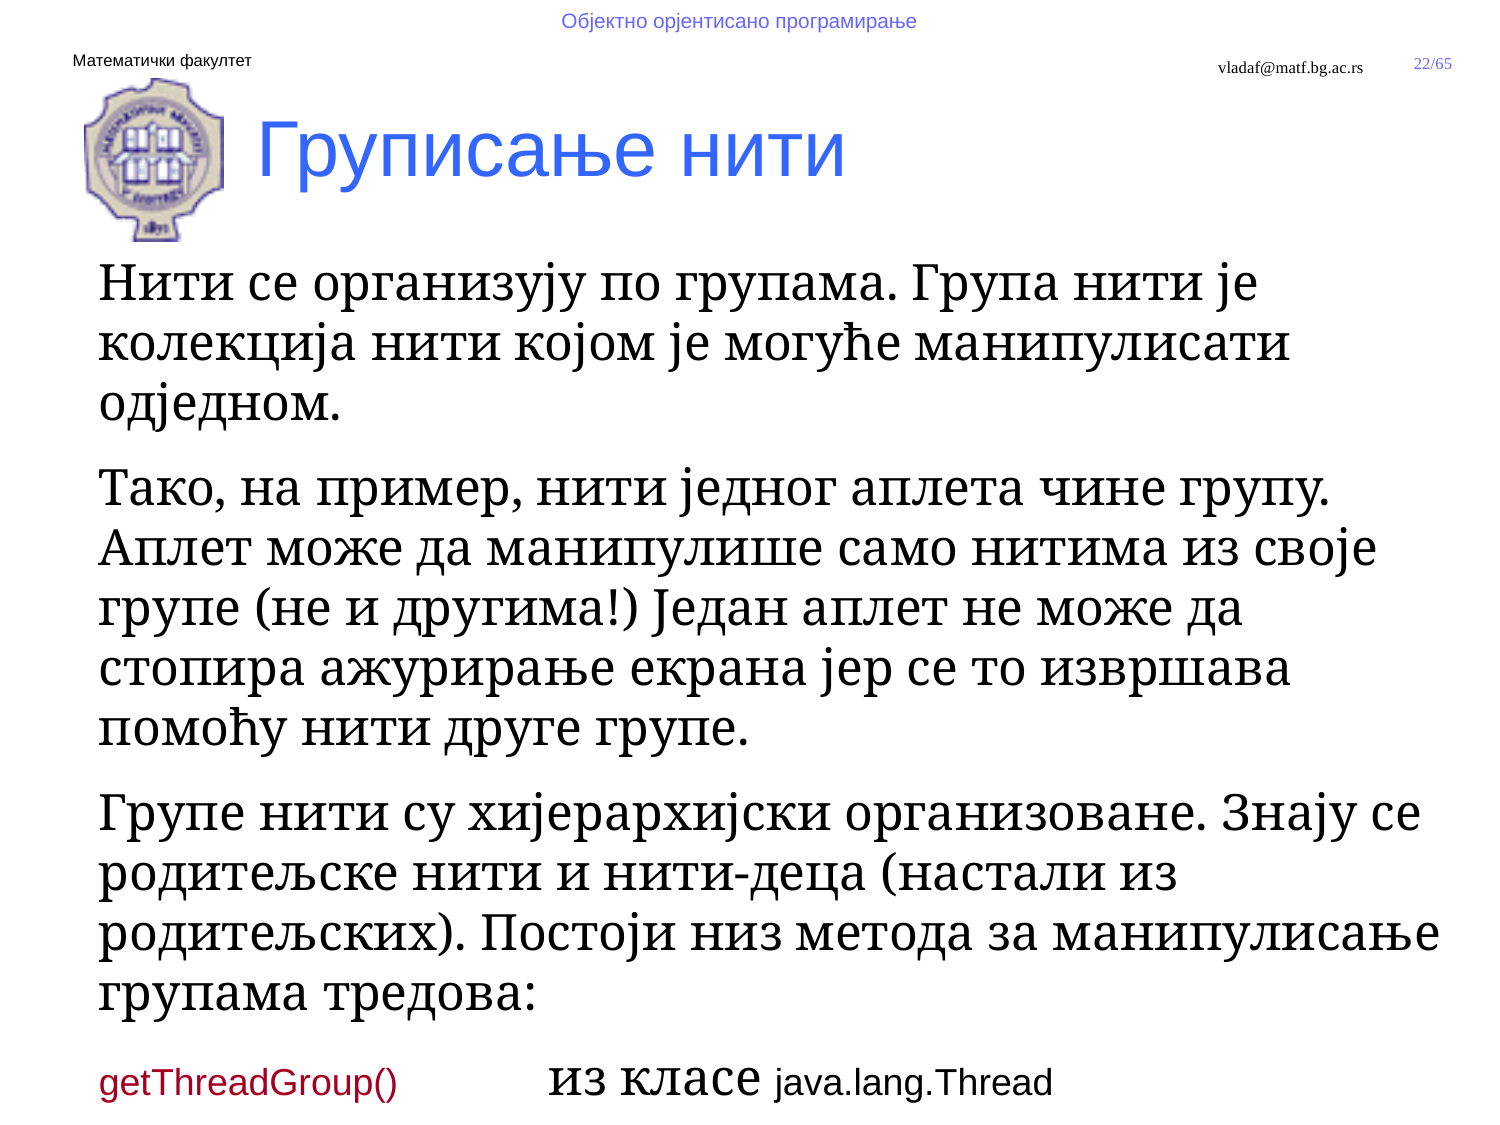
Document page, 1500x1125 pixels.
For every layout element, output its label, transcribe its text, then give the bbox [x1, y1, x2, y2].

text_box Нити се организују по групама. Група нити је колекција нити којом је могуће манипулисати одједном. Тако, на пример, нити једног аплета чине групу. Аплет може да манипулише само нитима из своје групе (не и другима!) Један аплет не може да стопира ажурирање екрана јер се то извршава помоћу нити друге групе. Групе нити су хијерархијски организоване. Знају се родитељске нити и нити-деца (настали из родитељских). Постоји низ метода за манипулисање групама тредова: getThreadGroup() из класе java.lang.Thread getParent() из класе java.langGroup итд. [84, 243, 1459, 1125]
picture [84, 78, 224, 242]
text_box Груписање нити [242, 69, 1500, 220]
